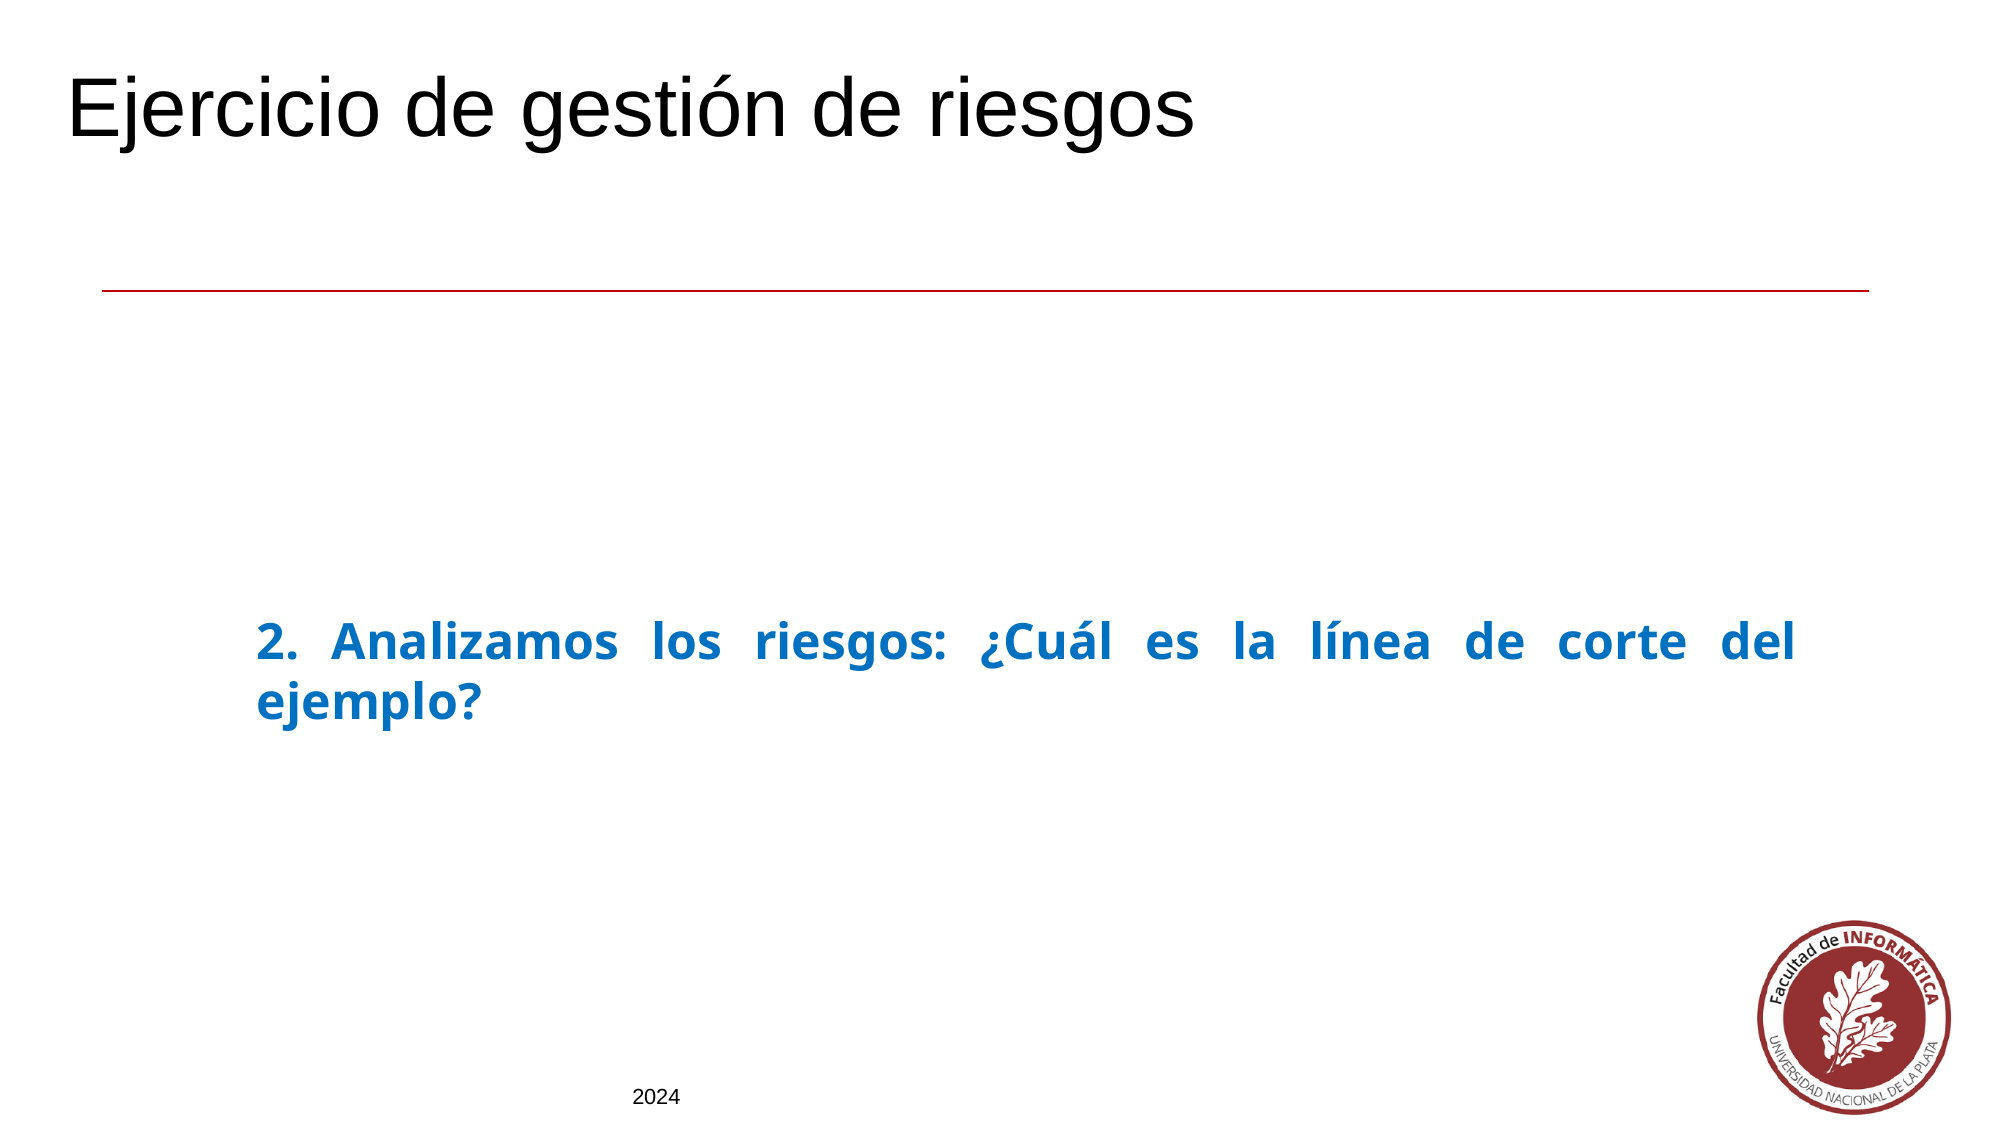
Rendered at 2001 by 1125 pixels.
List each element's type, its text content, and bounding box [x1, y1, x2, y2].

subtitle 2. Analizamos los riesgos: ¿Cuál es la línea de corte del ejemplo? [256, 623, 1798, 716]
picture [1757, 920, 1956, 1116]
title Ejercicio de gestión de riesgos [66, 52, 1840, 154]
